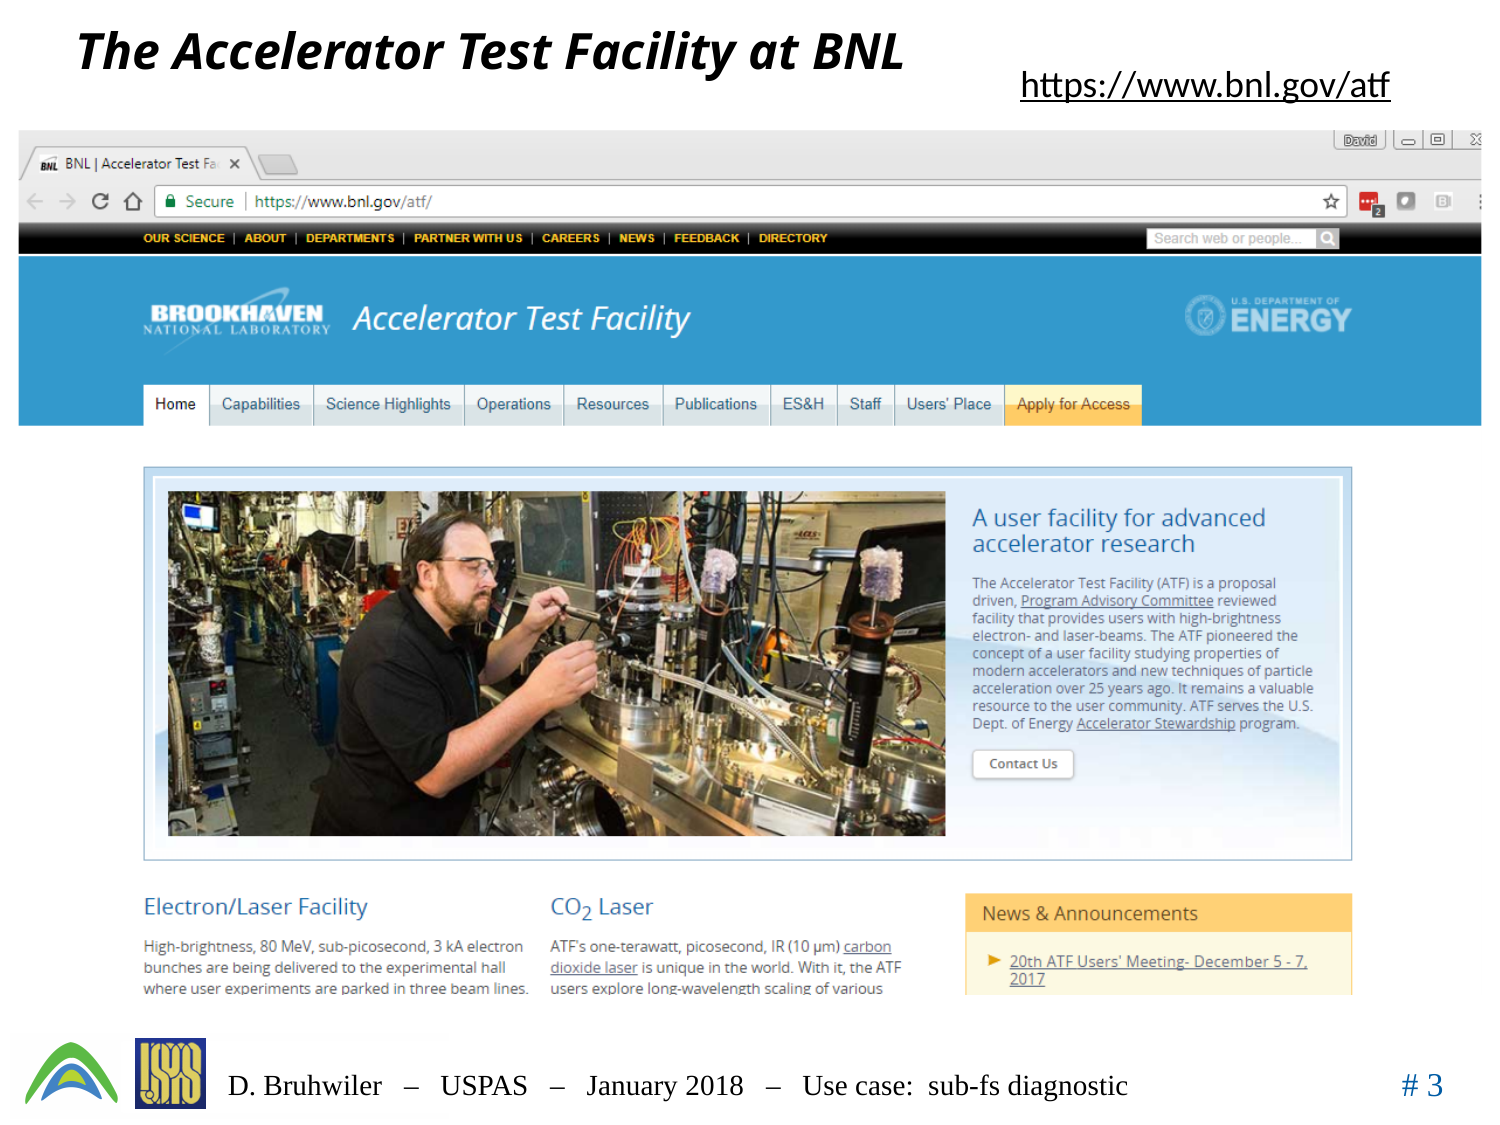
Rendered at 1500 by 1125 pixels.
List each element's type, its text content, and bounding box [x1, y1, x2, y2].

title The Accelerator Test Facility at BNL [0, 1, 984, 99]
picture [18, 130, 1482, 995]
picture [10, 1033, 449, 1119]
text_box https://www.bnl.gov/atf [1005, 52, 1422, 113]
